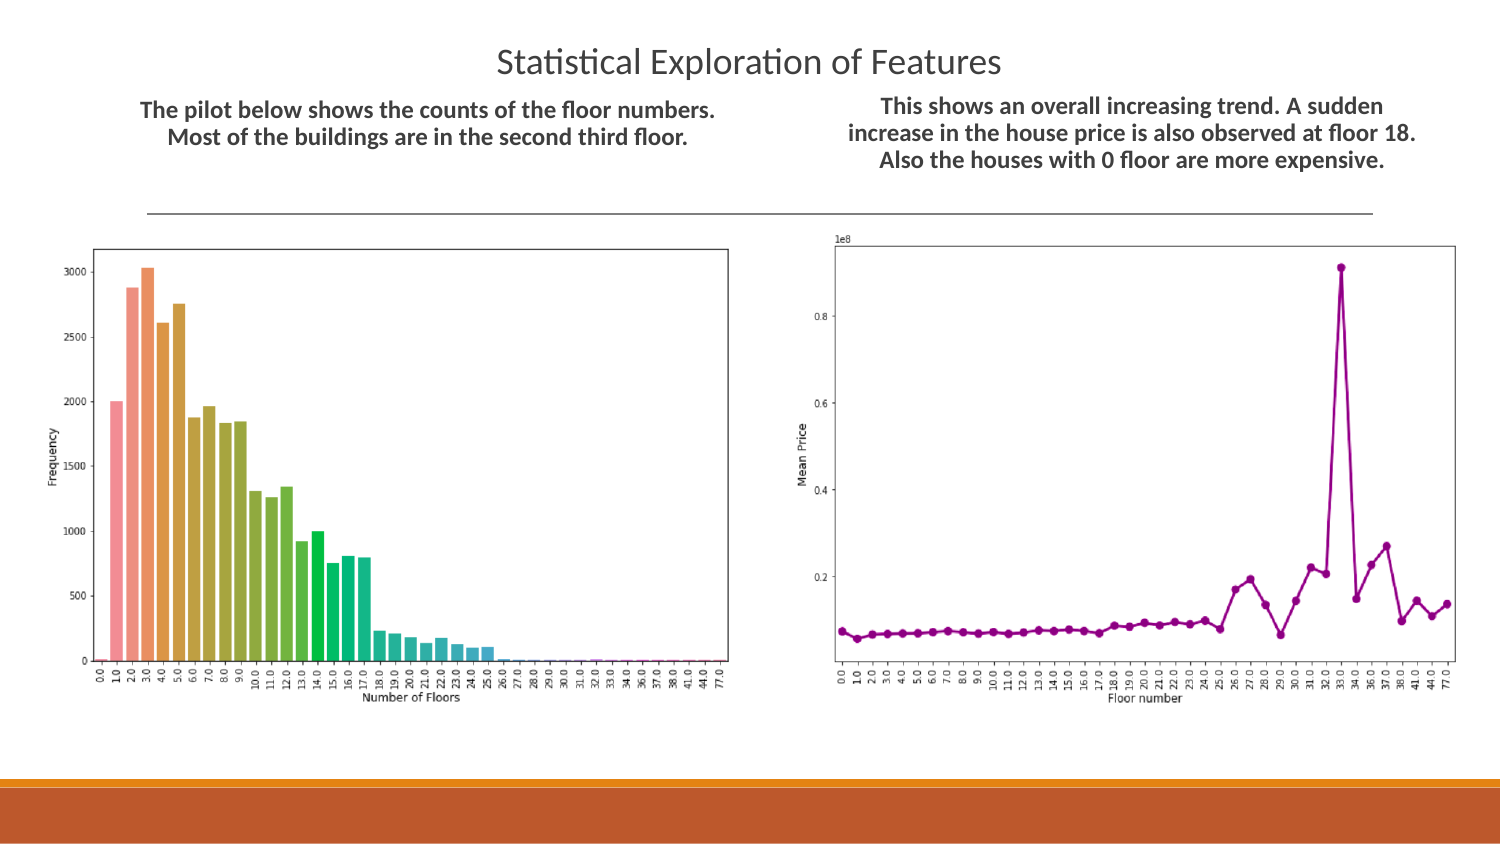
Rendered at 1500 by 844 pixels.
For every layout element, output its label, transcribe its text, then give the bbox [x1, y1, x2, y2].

picture [17, 229, 1489, 720]
list The pilot below shows the counts of the floor numbers. Most of the buildings are in the second third floor. [135, 91, 722, 210]
list This shows an overall increasing trend. A sudden increase in the house price is also observed at floor 18. Also the houses with 0 floor are more expensive. [839, 87, 1427, 214]
title Statistical Exploration of Features [135, 35, 1373, 88]
